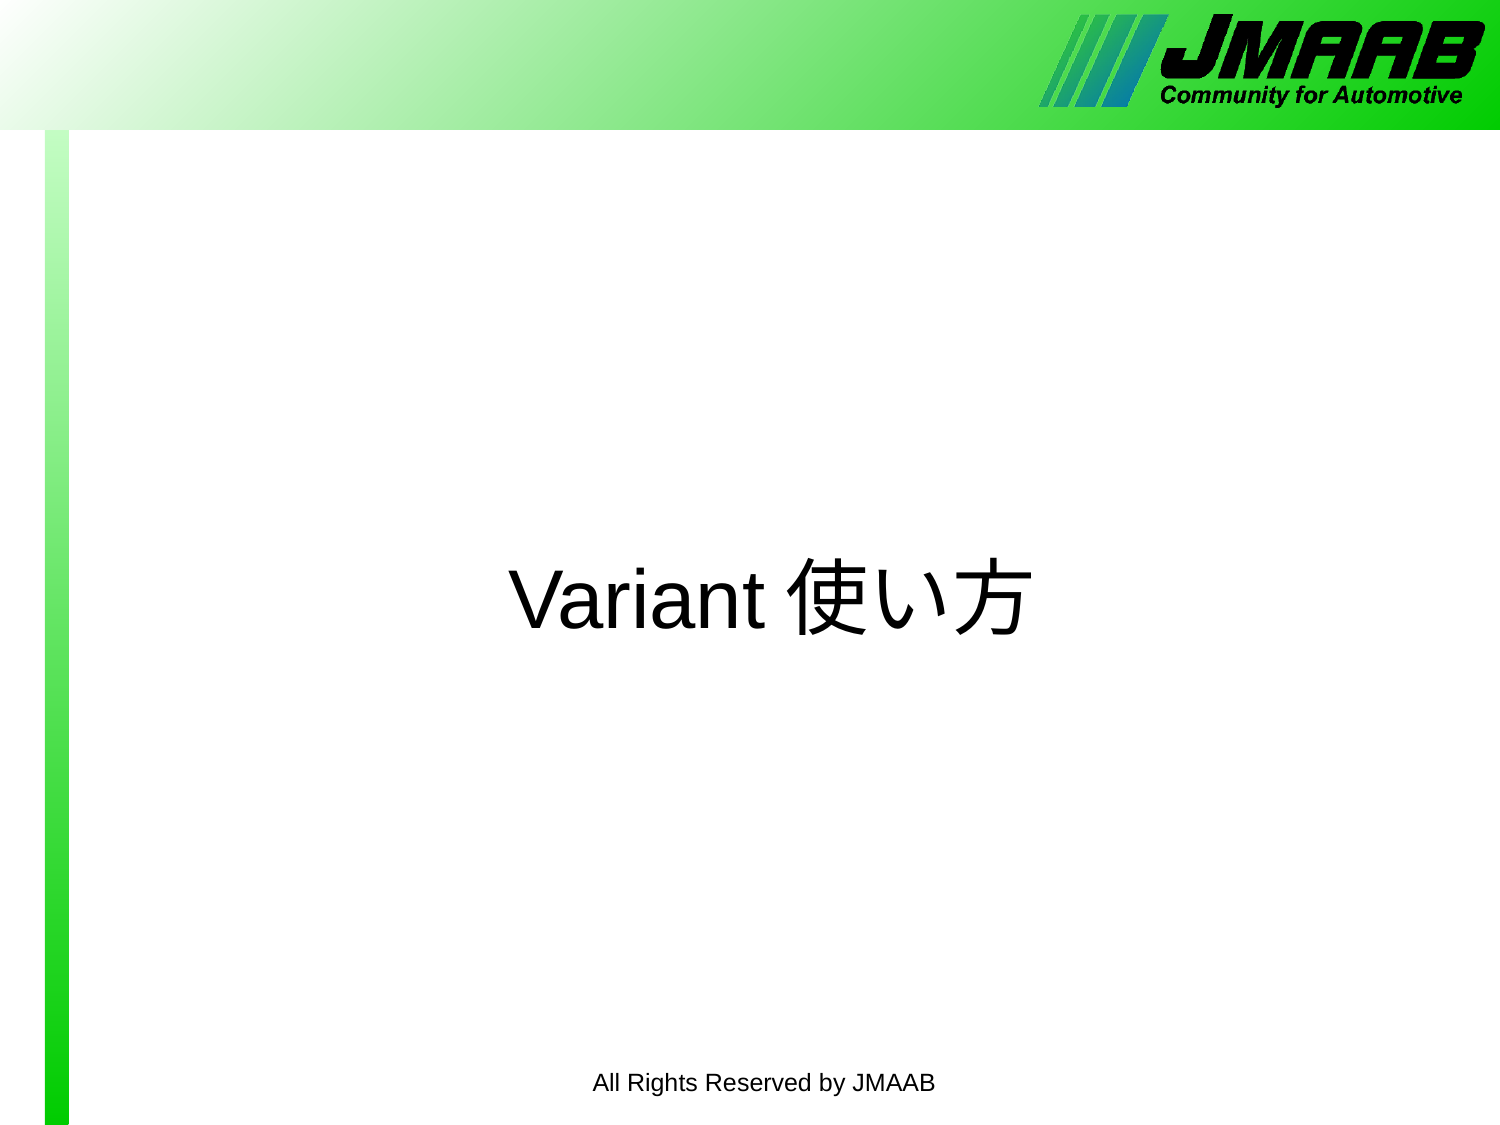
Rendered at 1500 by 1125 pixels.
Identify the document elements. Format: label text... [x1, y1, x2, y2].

list Variant使い方 [96, 537, 1447, 650]
picture [1036, 11, 1486, 109]
